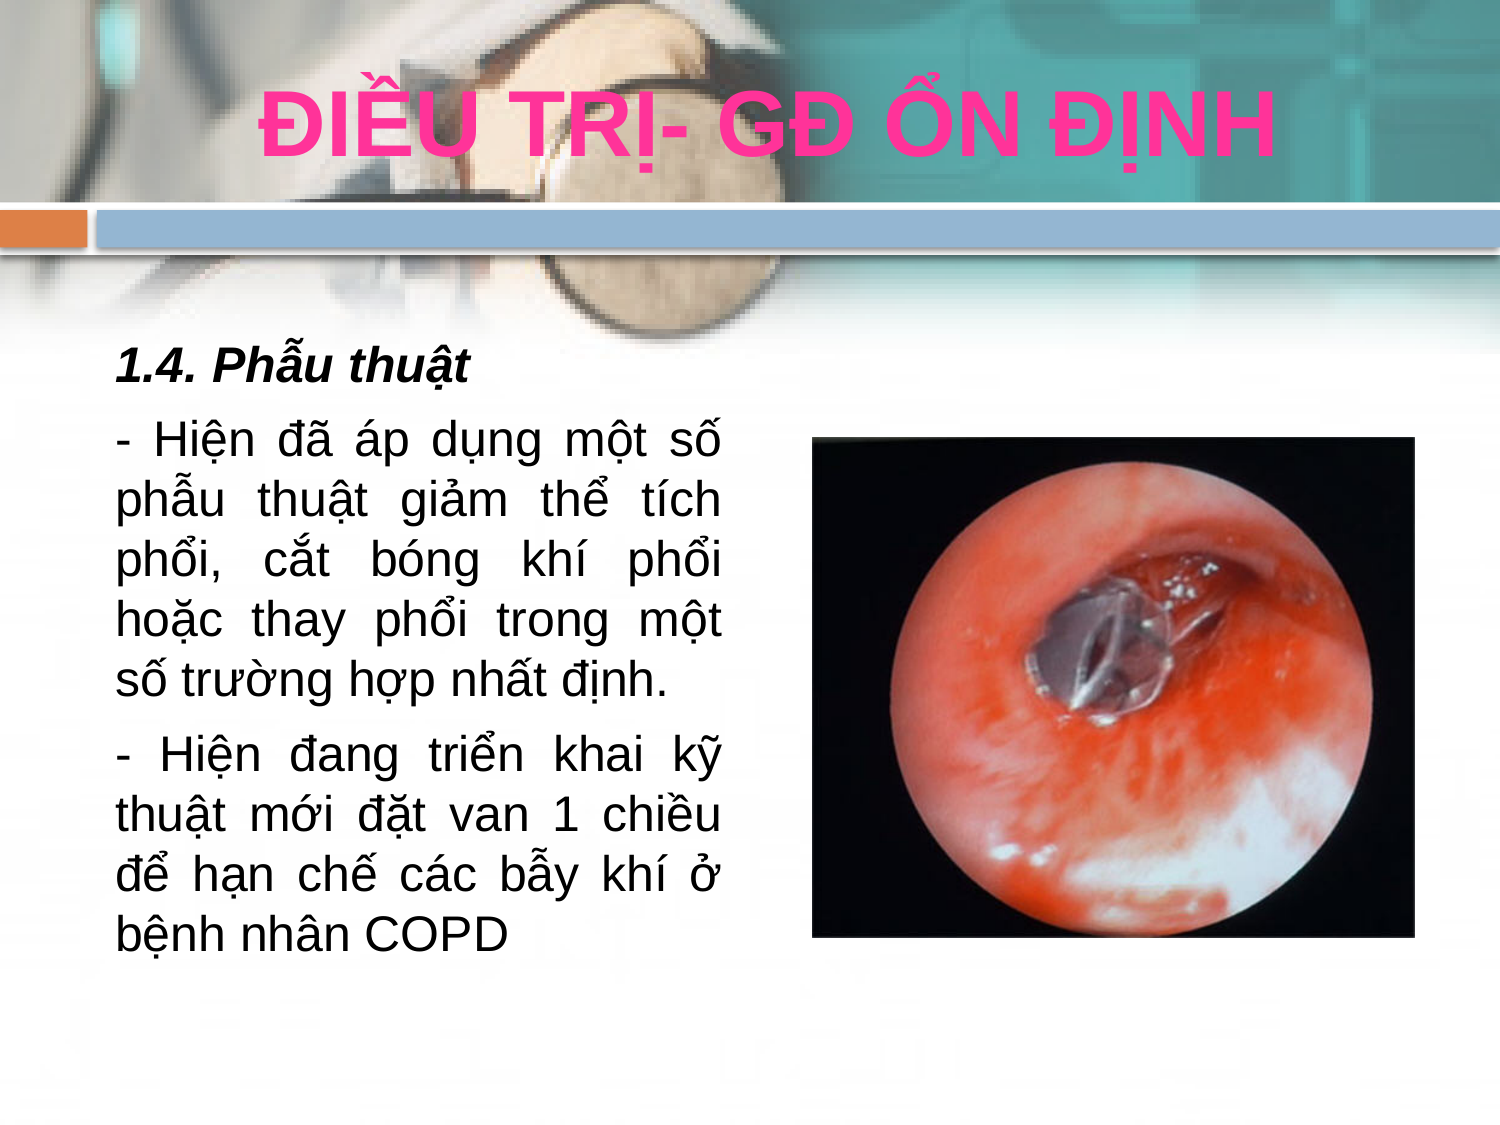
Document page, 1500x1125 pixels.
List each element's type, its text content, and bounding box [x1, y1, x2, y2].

title ĐIỀU TRỊ- GĐ ỔN ĐỊNH [100, 37, 1438, 200]
list 1.4. Phẫu thuật - Hiện đã áp dụng một số phẫu thuật giảm thể tích phổi, cắt bóng khí phổi hoặc thay phổi trong một số trường hợp nhất định. - Hiện đang triển khai kỹ thuật mới đặt van 1 chiều để hạn chế các bẫy khí ở bệnh nhân COPD [100, 324, 738, 1088]
picture [812, 437, 1416, 938]
